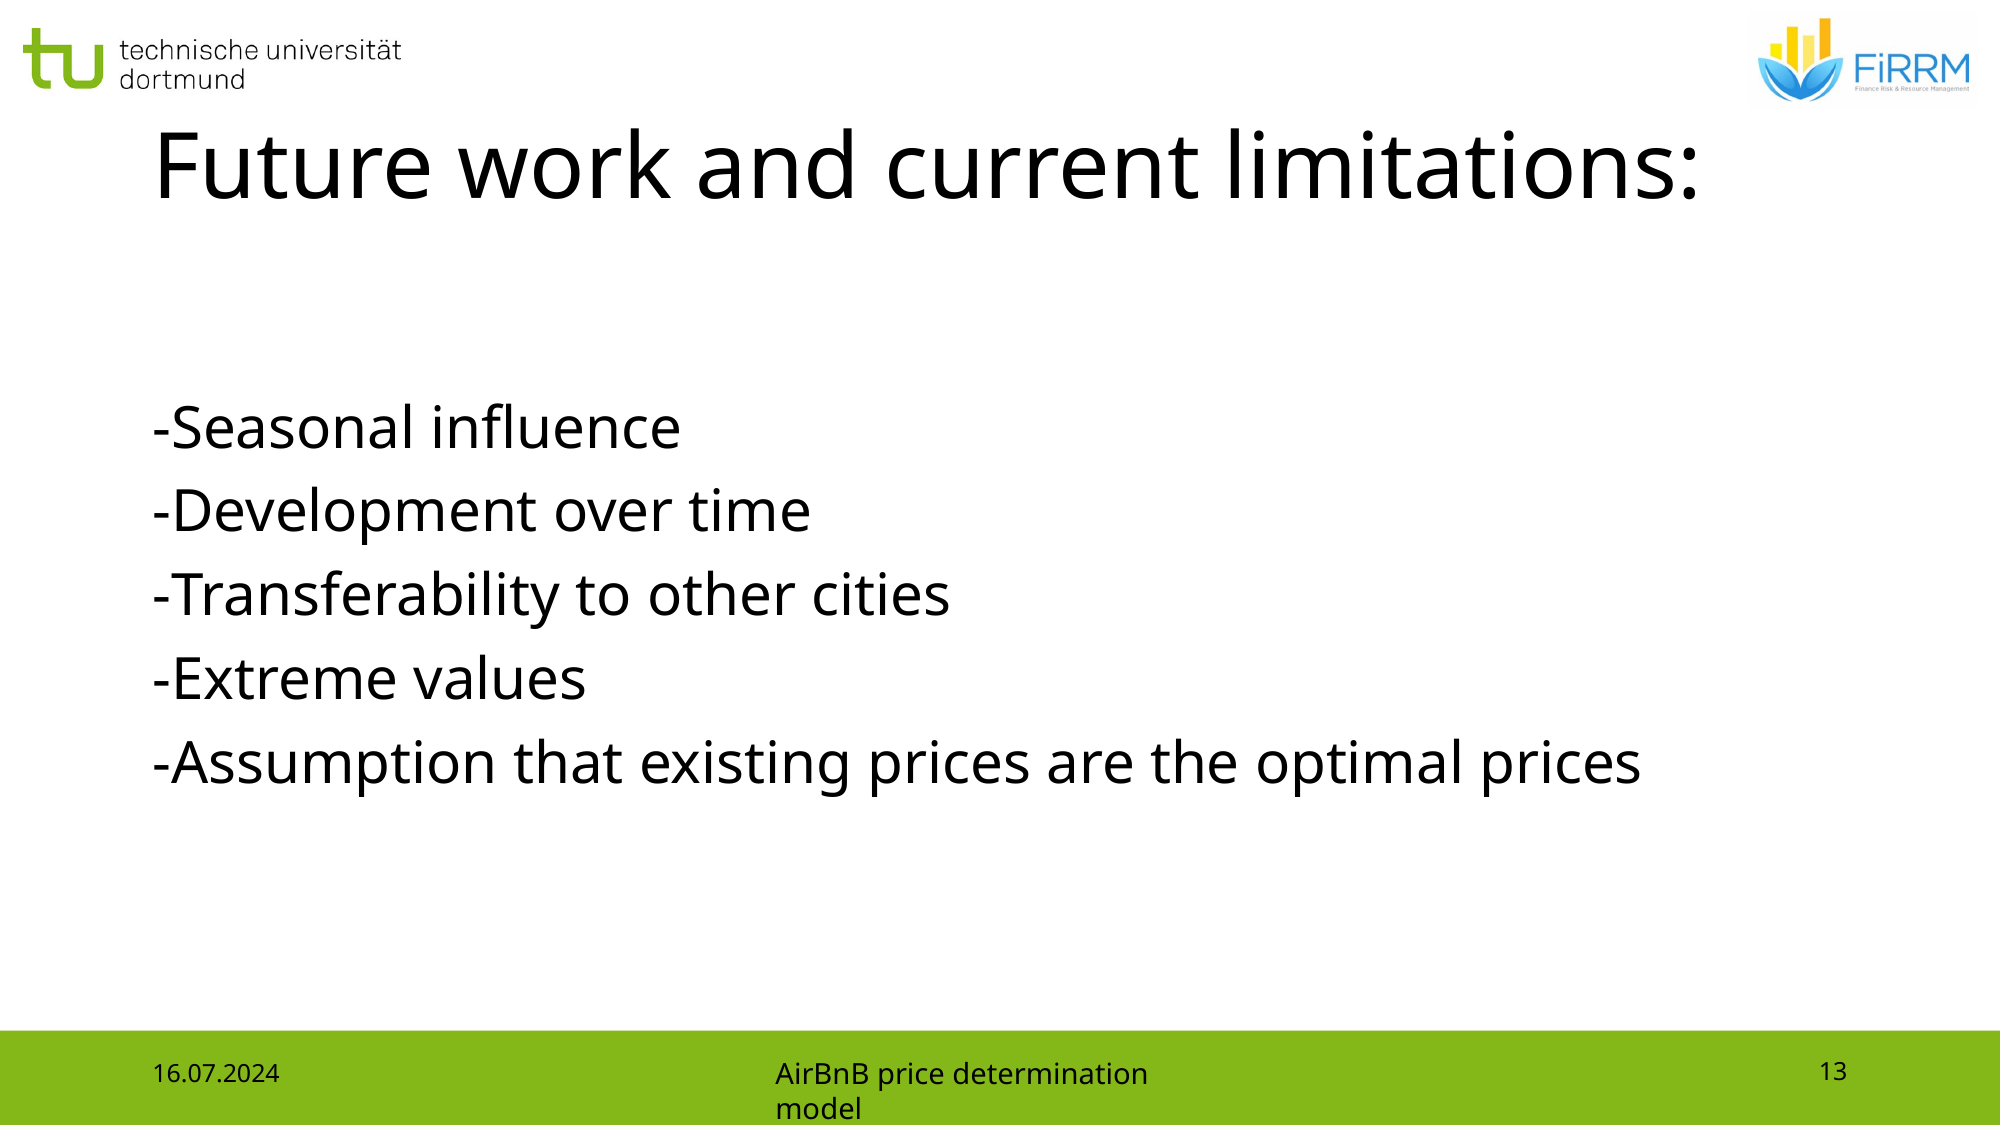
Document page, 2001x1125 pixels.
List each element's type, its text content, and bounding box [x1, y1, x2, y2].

picture [23, 22, 401, 101]
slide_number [137, 1042, 588, 1103]
slide_number 13 [1748, 1042, 1863, 1103]
list -Seasonal influence -Development over time -Transferability to other cities -Extreme values -Assumption that existing prices are the optimal prices [137, 299, 1863, 1014]
picture [1748, 12, 1977, 108]
title Future work and current limitations: [137, 59, 1863, 278]
